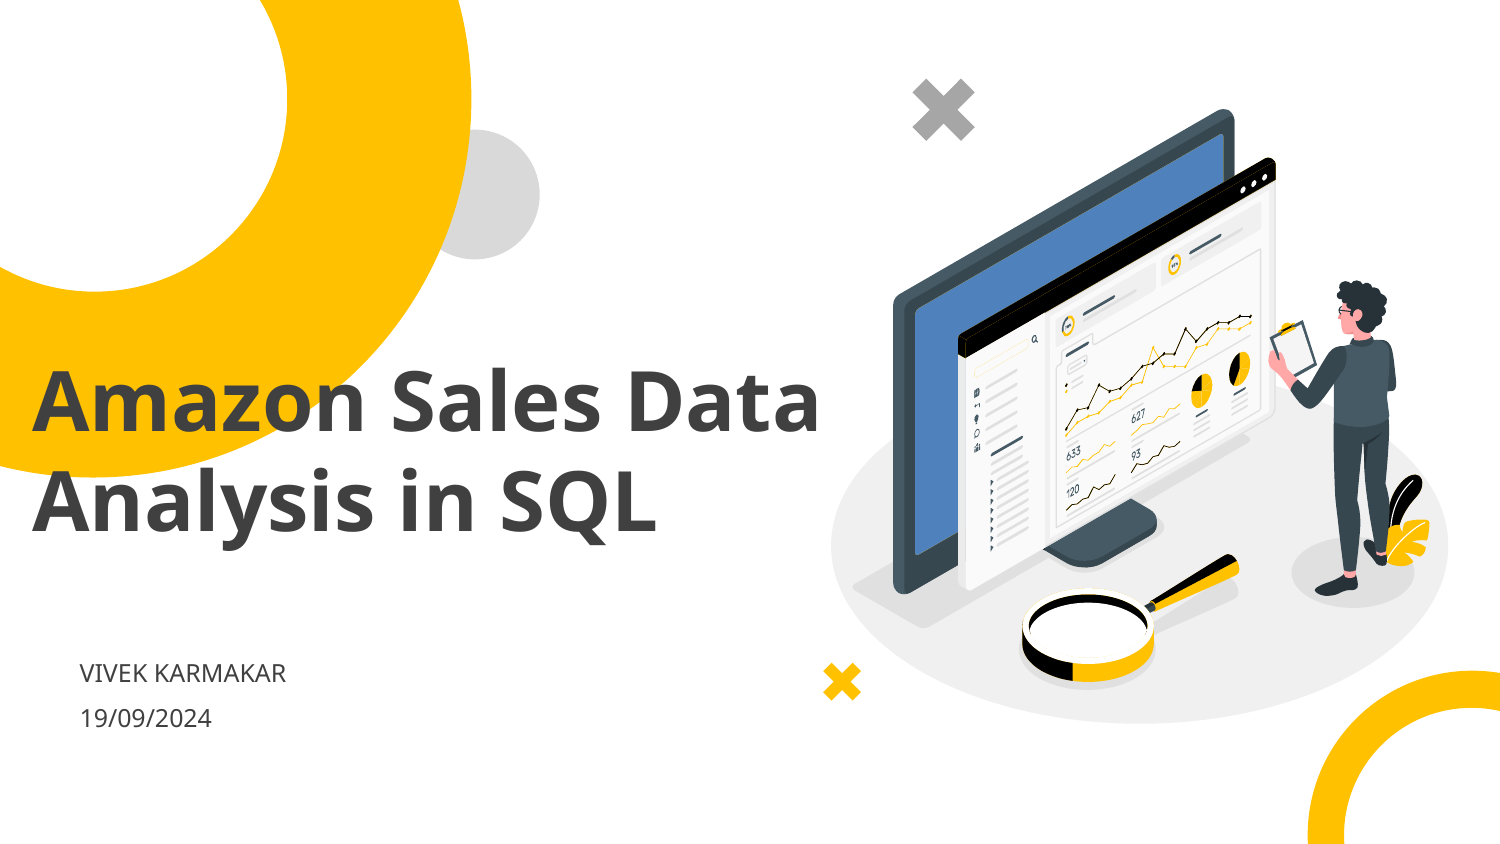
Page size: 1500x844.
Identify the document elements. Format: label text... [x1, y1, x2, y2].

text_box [830, 108, 1449, 725]
text_box [1452, 668, 1500, 714]
text_box [821, 687, 825, 697]
text_box [1305, 733, 1400, 844]
text_box [910, 76, 977, 107]
text_box [821, 666, 825, 676]
text_box [0, 0, 474, 473]
text_box Amazon Sales Data Analysis in SQL [17, 340, 825, 555]
text_box [442, 127, 542, 262]
text_box VIVEK KARMAKAR 19/09/2024 [64, 635, 394, 740]
